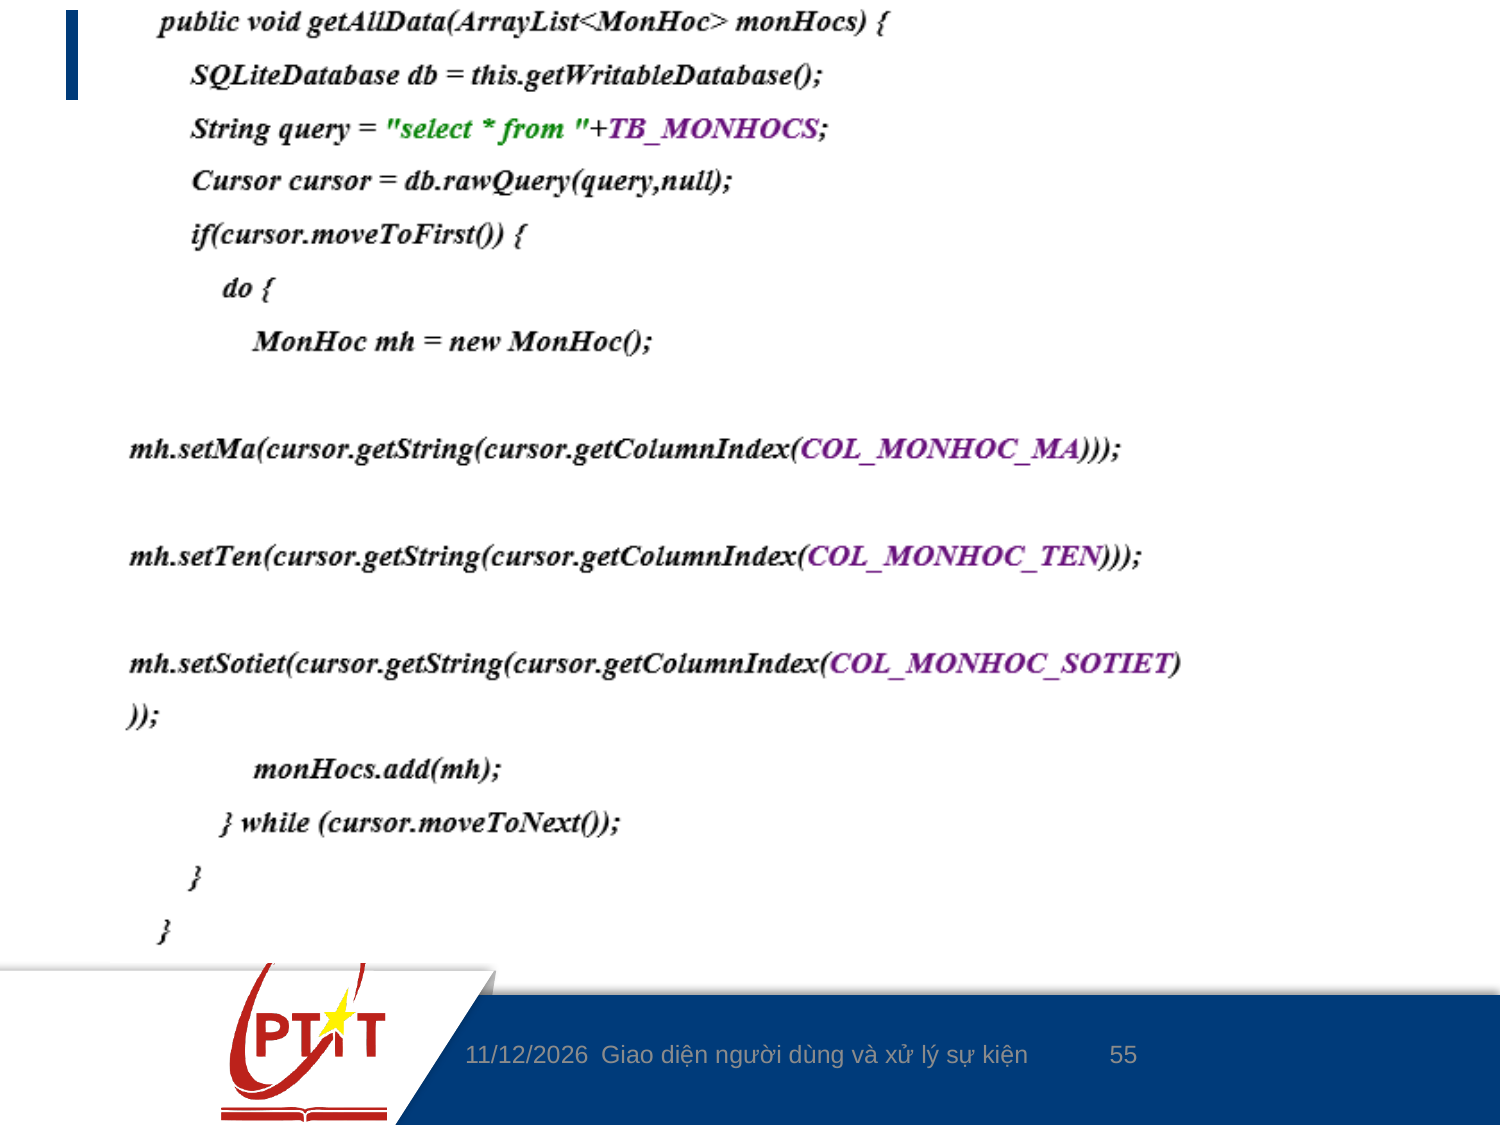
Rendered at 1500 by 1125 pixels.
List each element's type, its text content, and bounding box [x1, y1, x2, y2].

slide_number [450, 1023, 561, 1084]
picture [110, 0, 1206, 1122]
slide_number 55 [815, 1023, 1153, 1084]
footer Giao diện người dùng và xử lý sự kiện [561, 1023, 815, 1084]
